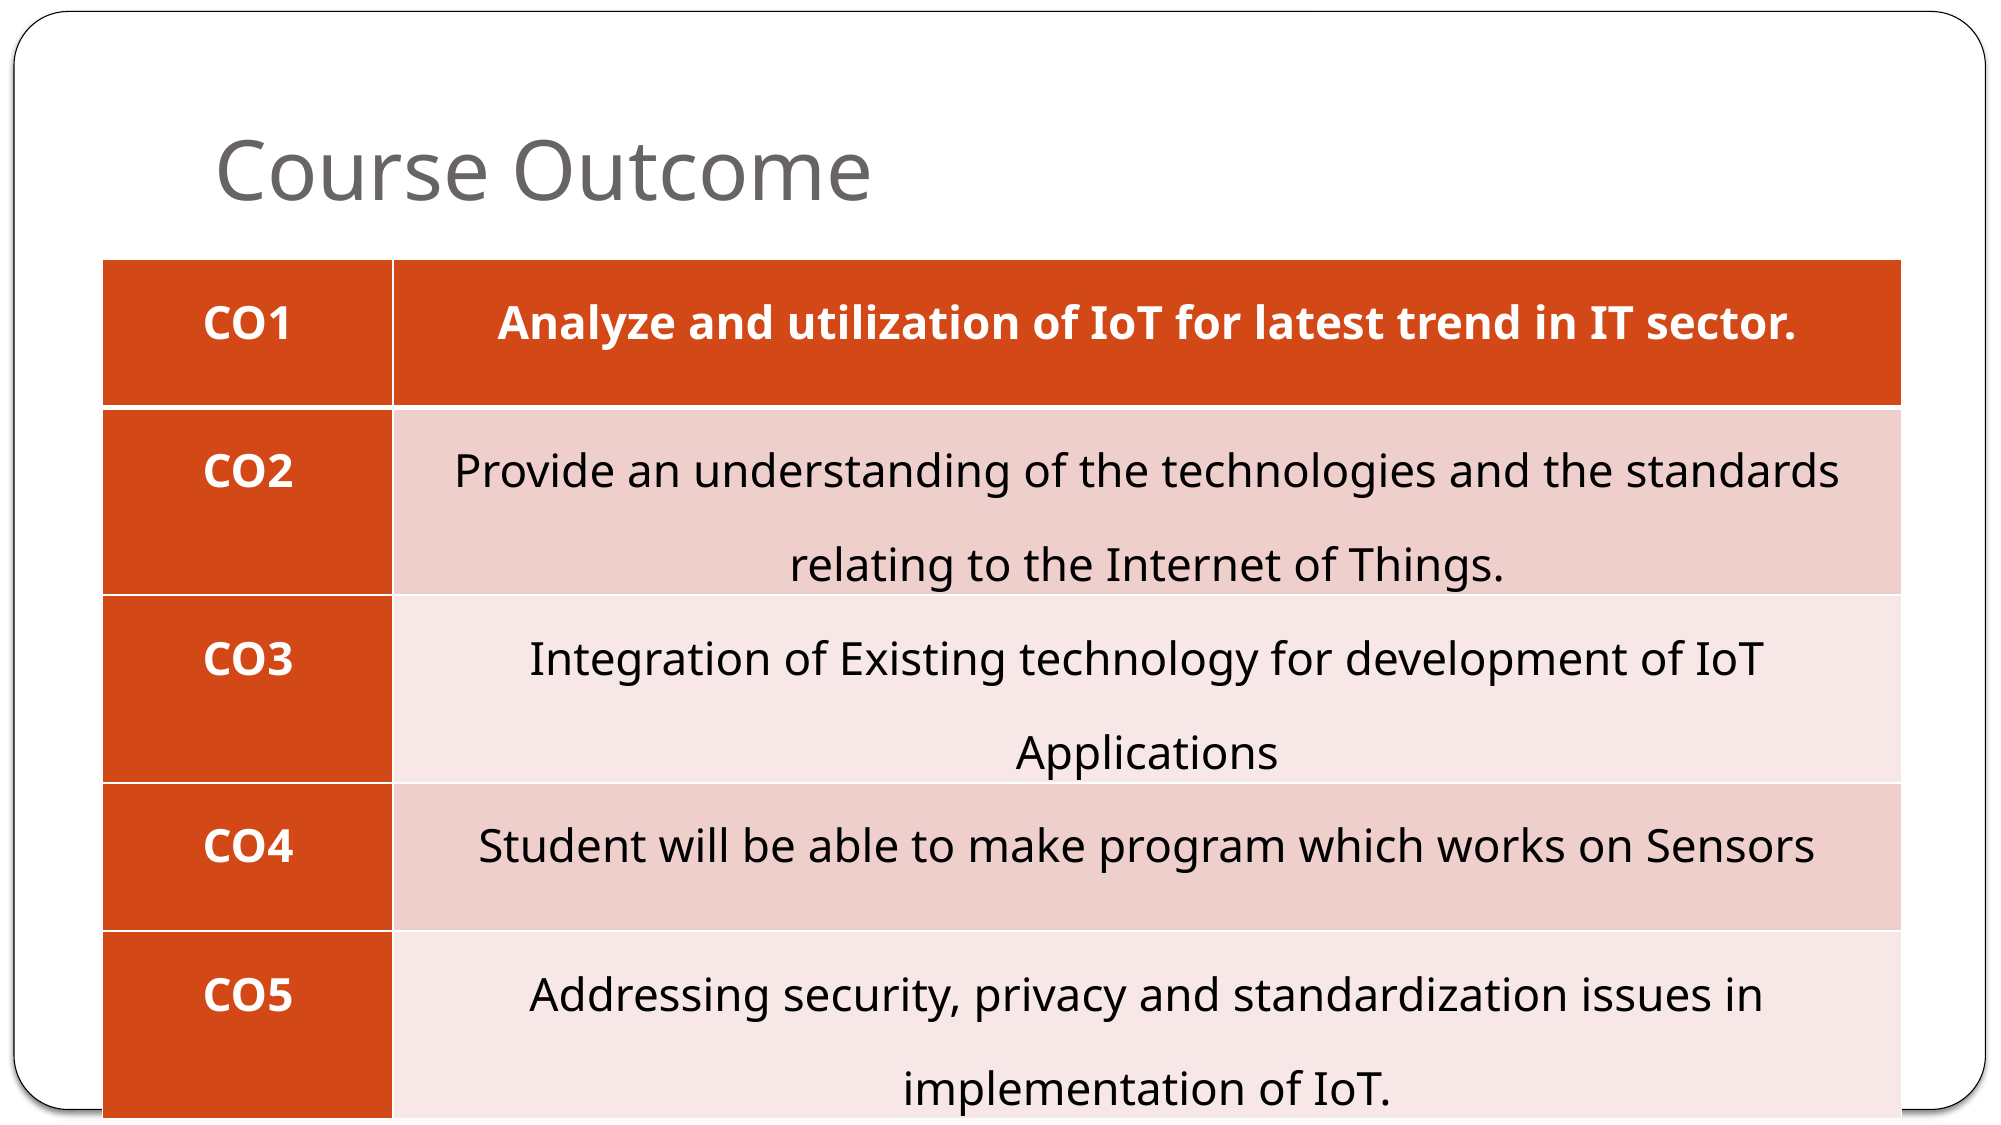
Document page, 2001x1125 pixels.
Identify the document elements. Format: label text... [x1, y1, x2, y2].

table_cell CO3 [103, 596, 392, 782]
table_cell Student will be able to make program which works on Sensors [394, 784, 1901, 930]
title Course Outcome [200, 45, 1900, 233]
table_cell CO2 [103, 410, 392, 594]
table_cell Provide an understanding of the technologies and the standards relating to the Internet of Things. [394, 410, 1901, 594]
table_cell CO4 [103, 784, 392, 930]
table_header Analyze and utilization of IoT for latest trend in IT sector. [394, 260, 1901, 405]
table_cell CO5 [103, 932, 392, 1118]
table_cell Addressing security, privacy and standardization issues in implementation of IoT. [394, 932, 1901, 1118]
table_cell Integration of Existing technology for development of IoT Applications [394, 596, 1901, 782]
table_header CO1 [103, 260, 392, 405]
